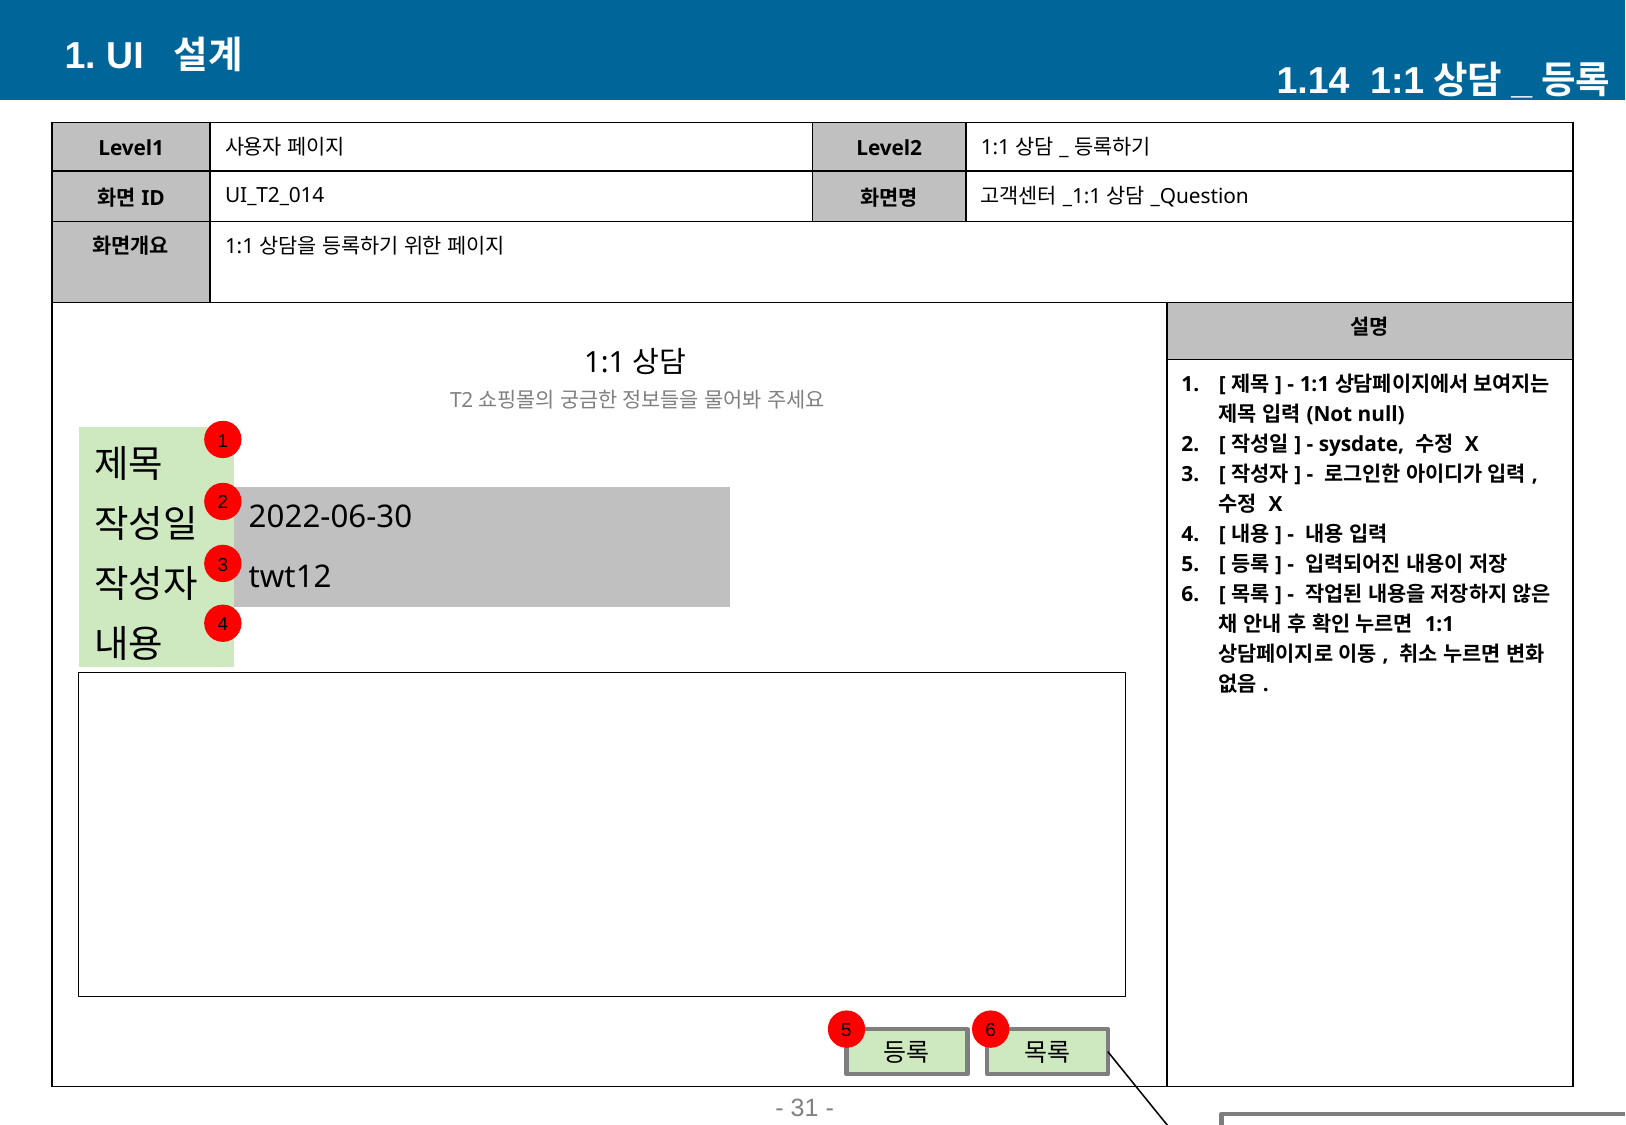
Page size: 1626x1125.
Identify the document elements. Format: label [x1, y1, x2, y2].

text_box [825, 1008, 1625, 1125]
table_cell [813, 172, 965, 221]
table_cell [967, 172, 1572, 221]
table_header [53, 123, 209, 170]
text_box [202, 480, 244, 523]
table_header [211, 123, 812, 170]
table_cell [53, 303, 1166, 1086]
slide_number [634, 1093, 975, 1125]
table_cell [1168, 360, 1572, 1086]
table_cell [53, 222, 209, 302]
text_box [202, 542, 244, 585]
table_cell [1168, 303, 1572, 359]
table_cell [1110, 1057, 1116, 1064]
table_cell [211, 222, 1572, 302]
table_header [967, 123, 1572, 170]
text_box [49, 28, 707, 79]
text_box [968, 53, 1625, 104]
text_box [76, 671, 1128, 998]
text_box [202, 418, 244, 461]
table_cell [211, 172, 812, 221]
table_header [813, 123, 965, 170]
text_box [300, 336, 974, 420]
table_cell [53, 172, 209, 221]
text_box [202, 602, 244, 645]
table_header [79, 427, 730, 487]
